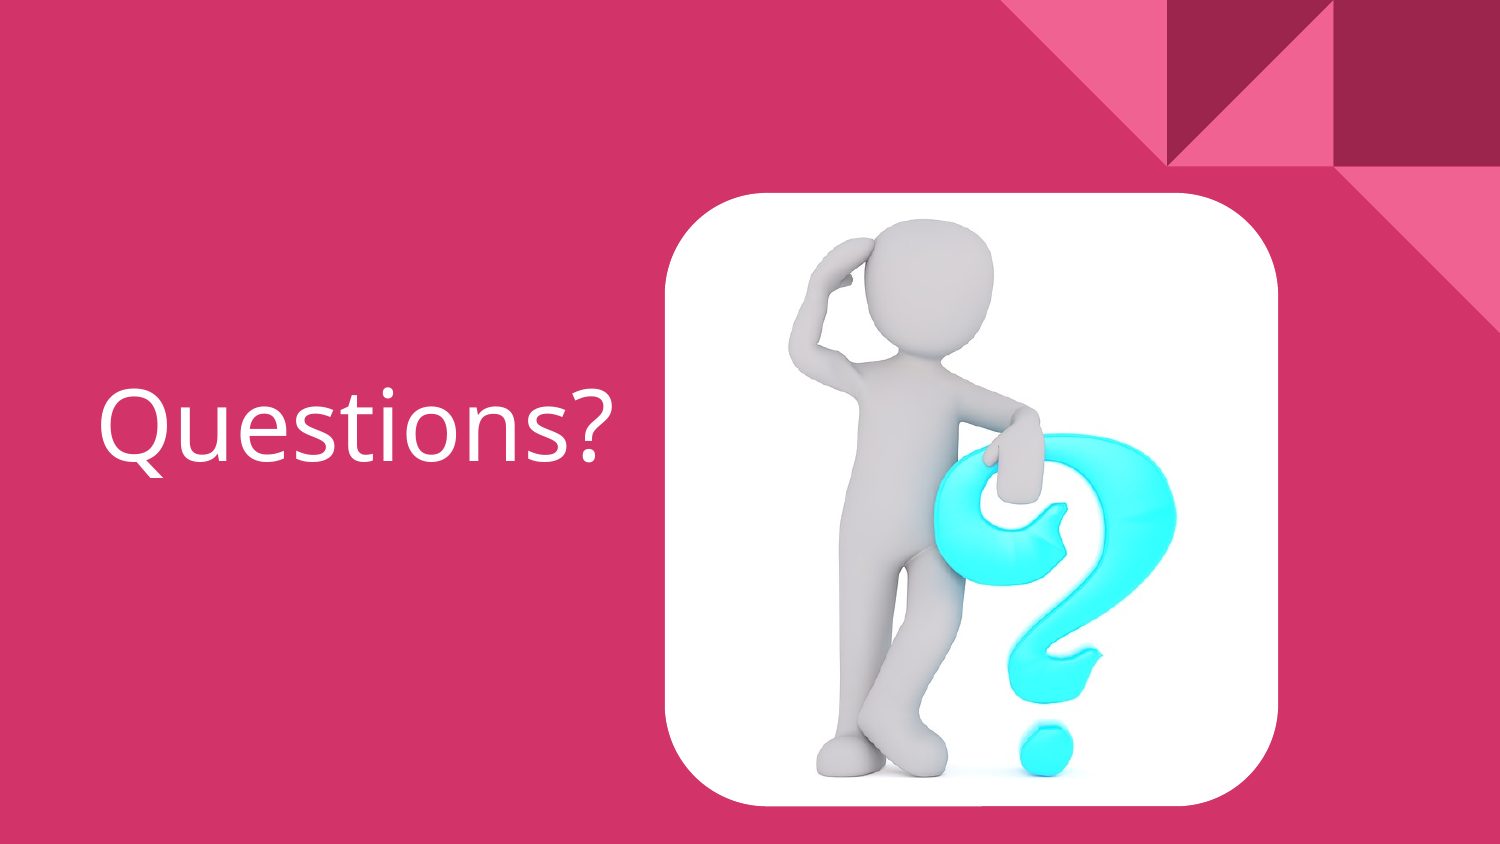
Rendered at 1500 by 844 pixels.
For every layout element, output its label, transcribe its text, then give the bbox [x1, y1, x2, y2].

title Questions? [80, 86, 694, 758]
picture [664, 192, 1279, 807]
